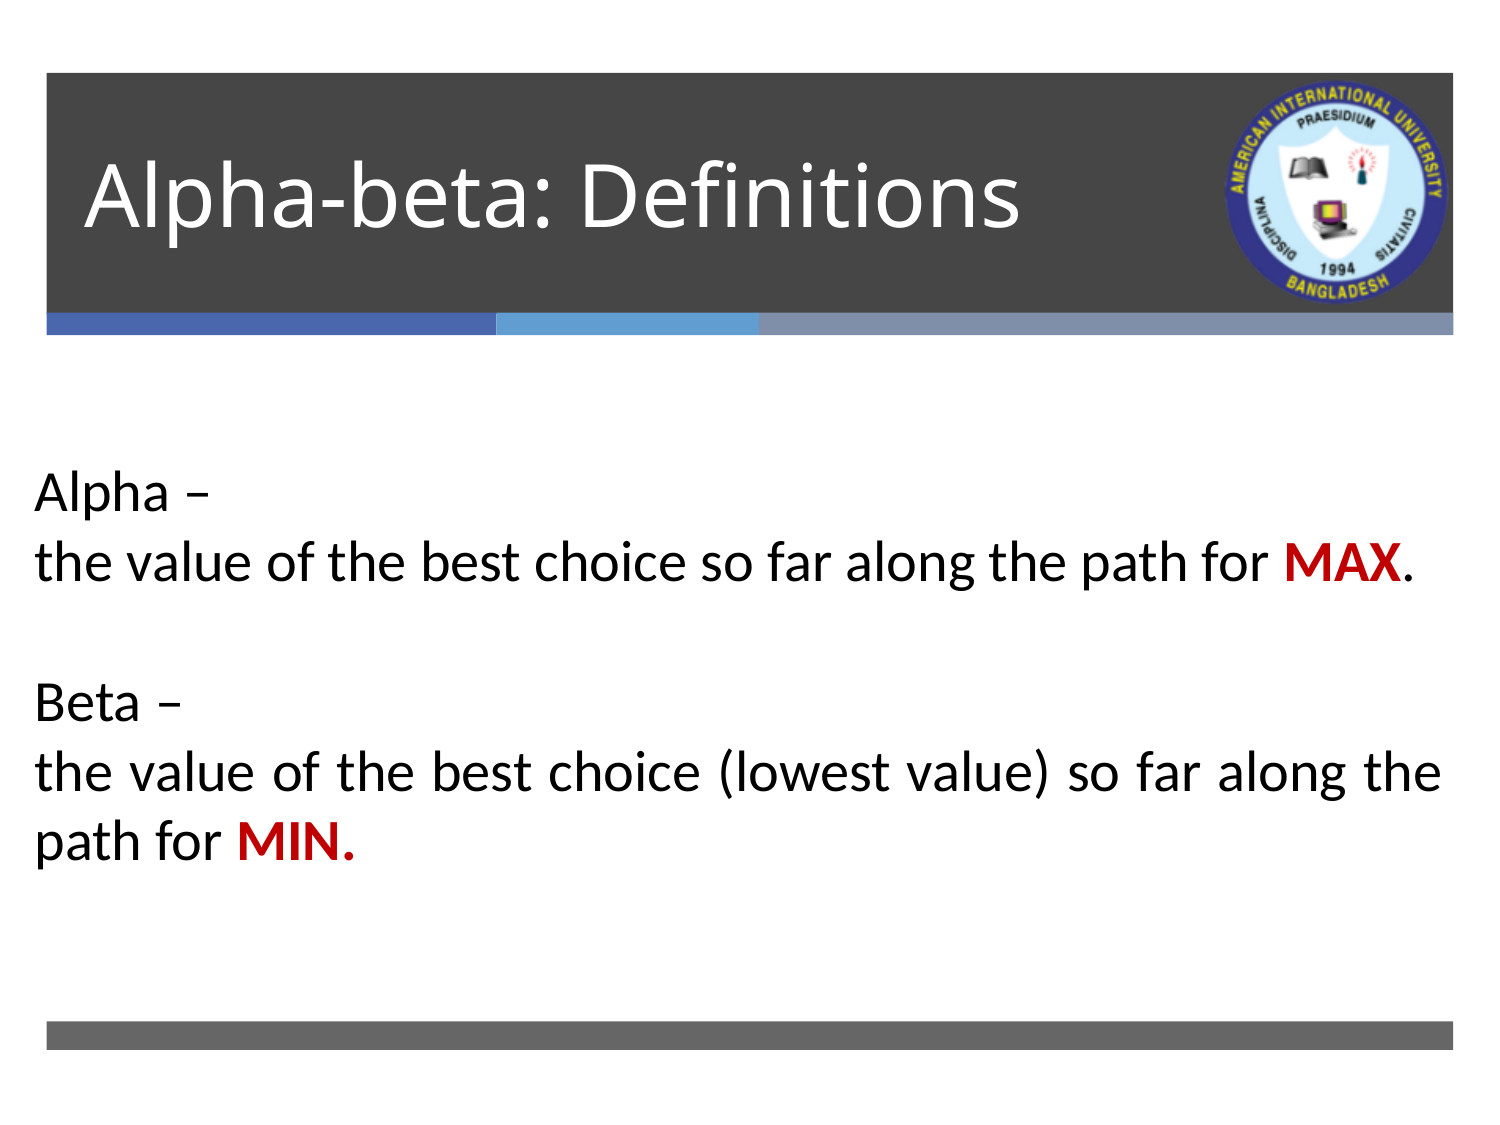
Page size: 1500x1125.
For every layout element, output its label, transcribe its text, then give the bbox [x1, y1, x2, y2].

title Alpha-beta: Definitions [69, 73, 1351, 253]
picture [1220, 75, 1454, 310]
text_box Alpha – the value of the best choice so far along the path for MAX. Beta – the value of the best choice (lowest value) so far along the path for MIN. [19, 376, 1459, 1027]
